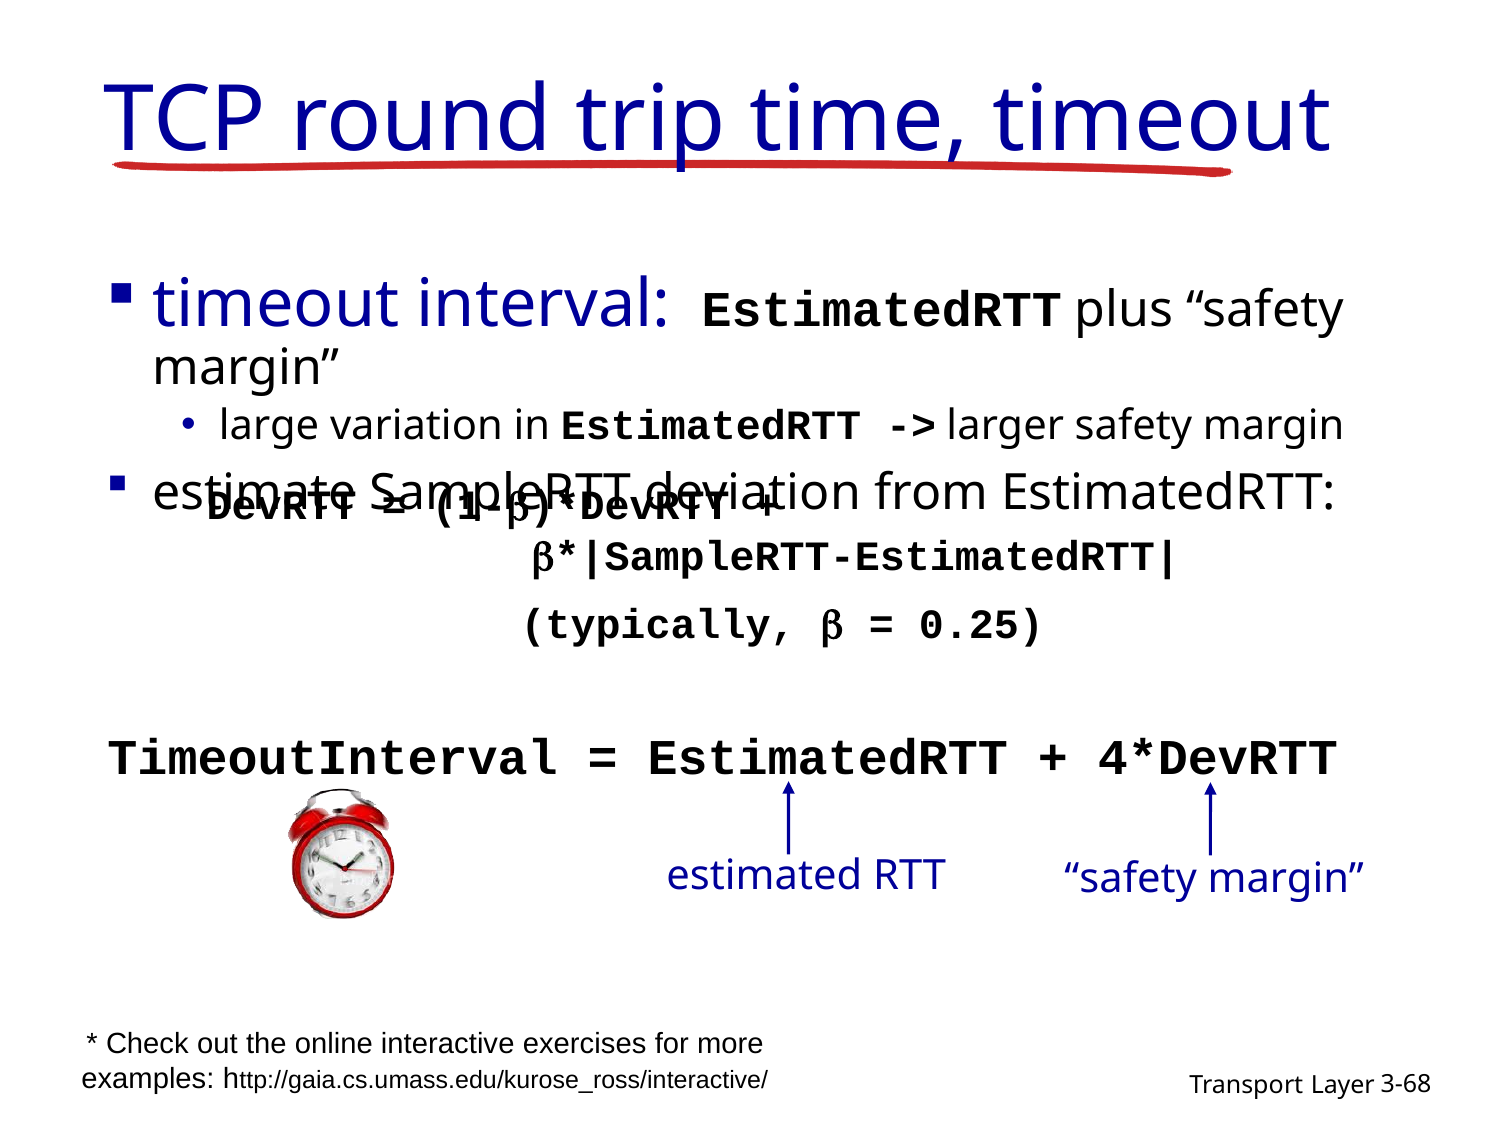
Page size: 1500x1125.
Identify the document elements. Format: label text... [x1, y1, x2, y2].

text_box TimeoutInterval = EstimatedRTT + 4*DevRTT [92, 716, 1392, 831]
text_box DevRTT = (1-)*DevRTT + *|SampleRTT-EstimatedRTT| [191, 471, 1337, 586]
text_box [1204, 782, 1217, 856]
text_box “safety margin” [1049, 843, 1379, 909]
list timeout interval: EstimatedRTT plus “safety margin” large variation in EstimatedRTT -> larger safety margin estimate SampleRTT deviation from EstimatedRTT: [91, 261, 1391, 507]
text_box (typically,  = 0.25) [505, 589, 1062, 655]
picture [275, 782, 400, 920]
text_box * Check out the online interactive exercises for more examples: http://gaia.cs.umass.edu/kurose_ross/interactive/ [55, 1016, 796, 1102]
slide_number 3-68 [1365, 1060, 1477, 1106]
footer Transport Layer [914, 1057, 1390, 1105]
text_box estimated RTT [651, 840, 962, 906]
title TCP round trip time, timeout [89, 38, 1364, 190]
text_box [782, 781, 795, 855]
picture [107, 155, 1246, 183]
